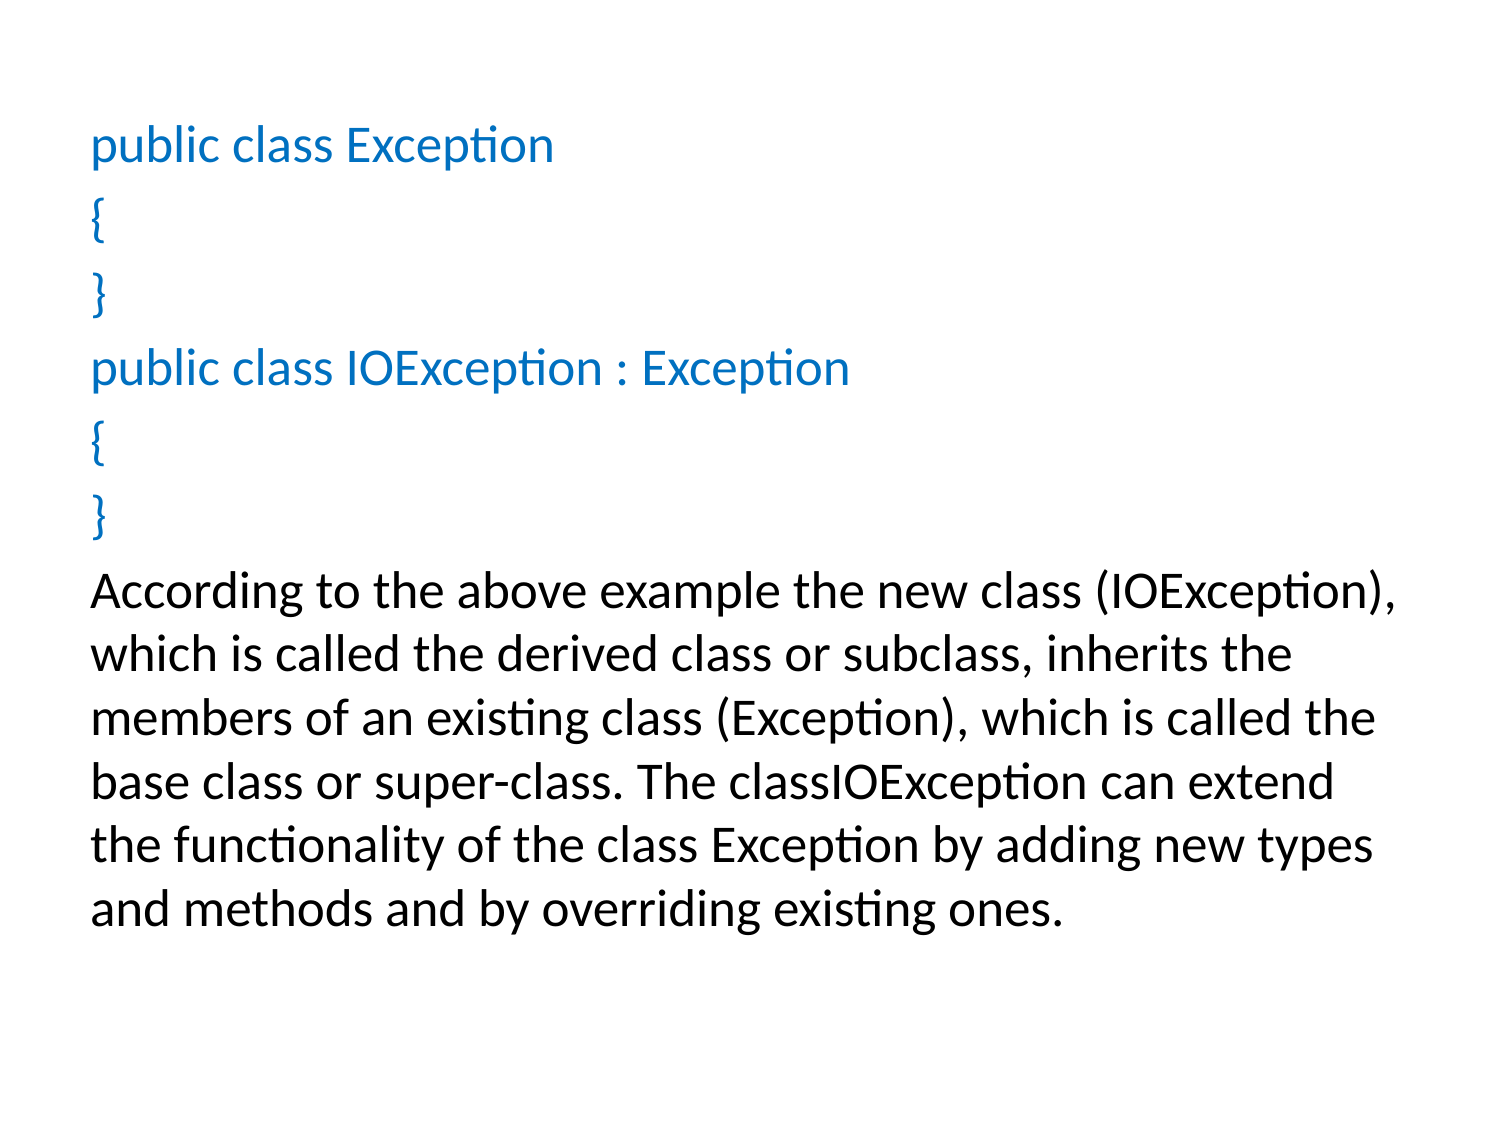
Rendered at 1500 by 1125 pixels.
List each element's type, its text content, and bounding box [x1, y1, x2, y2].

list public class Exception { } public class IOException : Exception { } According to the above example the new class (IOException), which is called the derived class or subclass, inherits the members of an existing class (Exception), which is called the base class or super-class. The classIOException can extend the functionality of the class Exception by adding new types and methods and by overriding existing ones. [75, 101, 1425, 1005]
